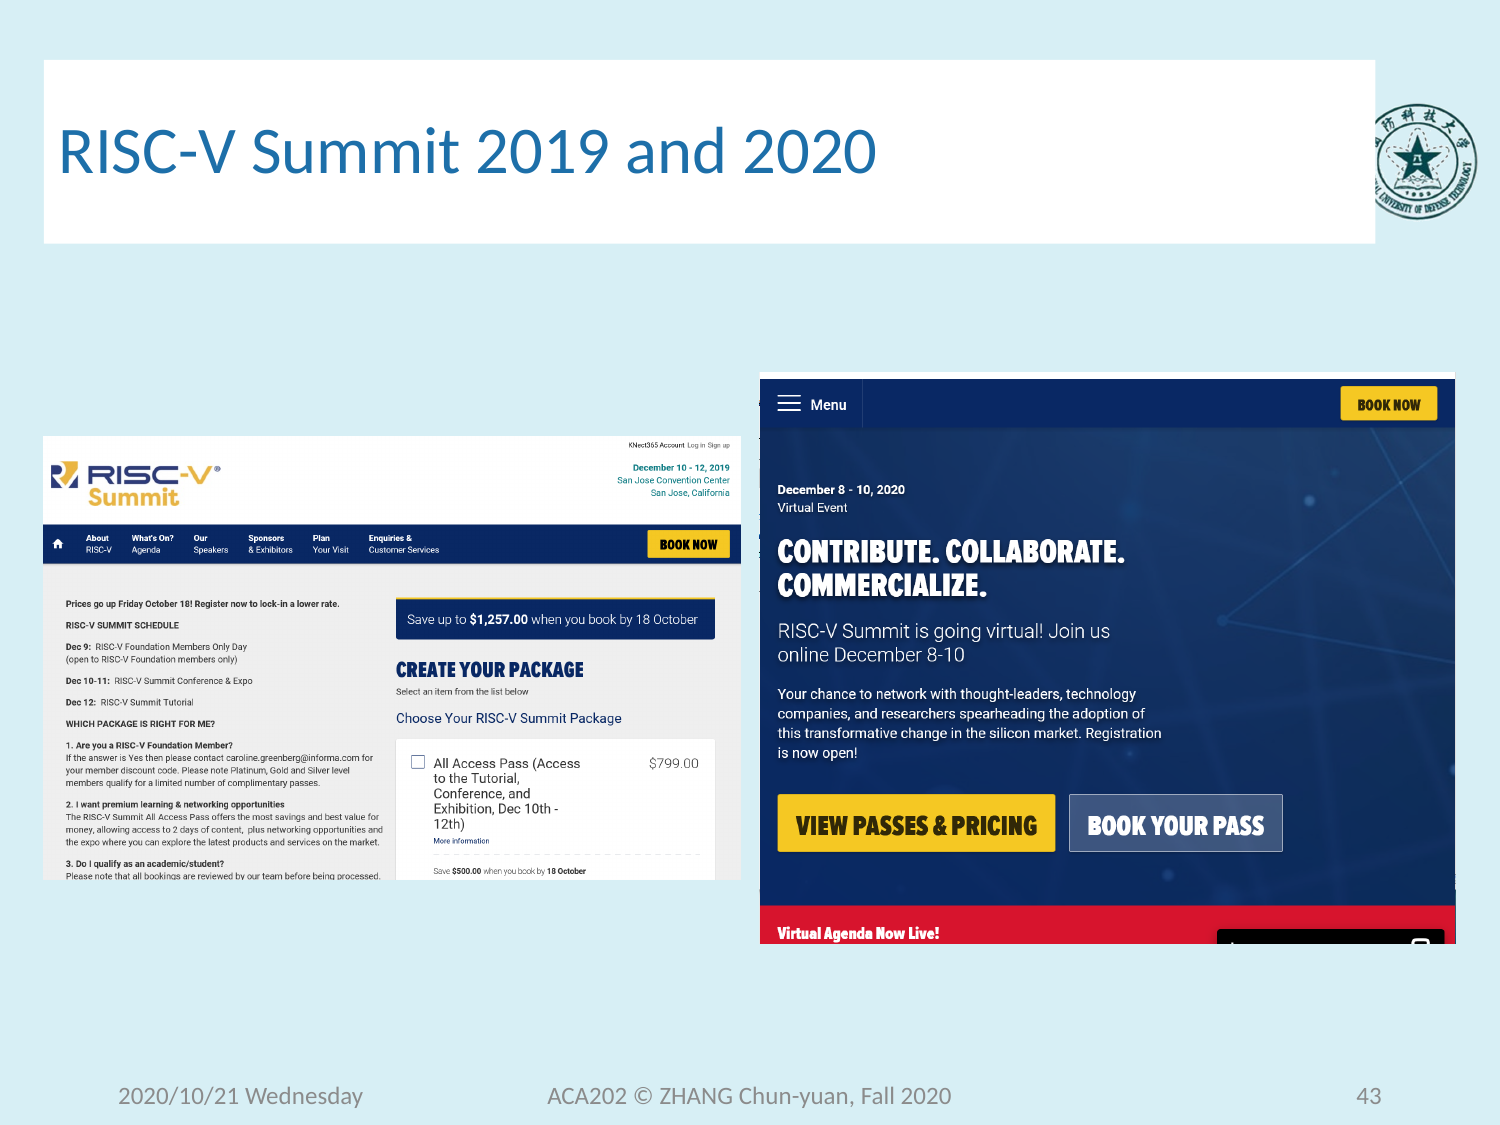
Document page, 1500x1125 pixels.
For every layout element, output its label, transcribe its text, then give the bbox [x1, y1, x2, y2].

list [43, 436, 741, 880]
picture [1376, 102, 1480, 224]
footer ACA202 © ZHANG Chun-yuan, Fall 2020 [496, 1064, 1004, 1125]
slide_number 43 [1059, 1064, 1397, 1125]
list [759, 372, 1456, 944]
title RISC-V Summit 2019 and 2020 [43, 59, 1376, 244]
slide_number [103, 1064, 441, 1125]
